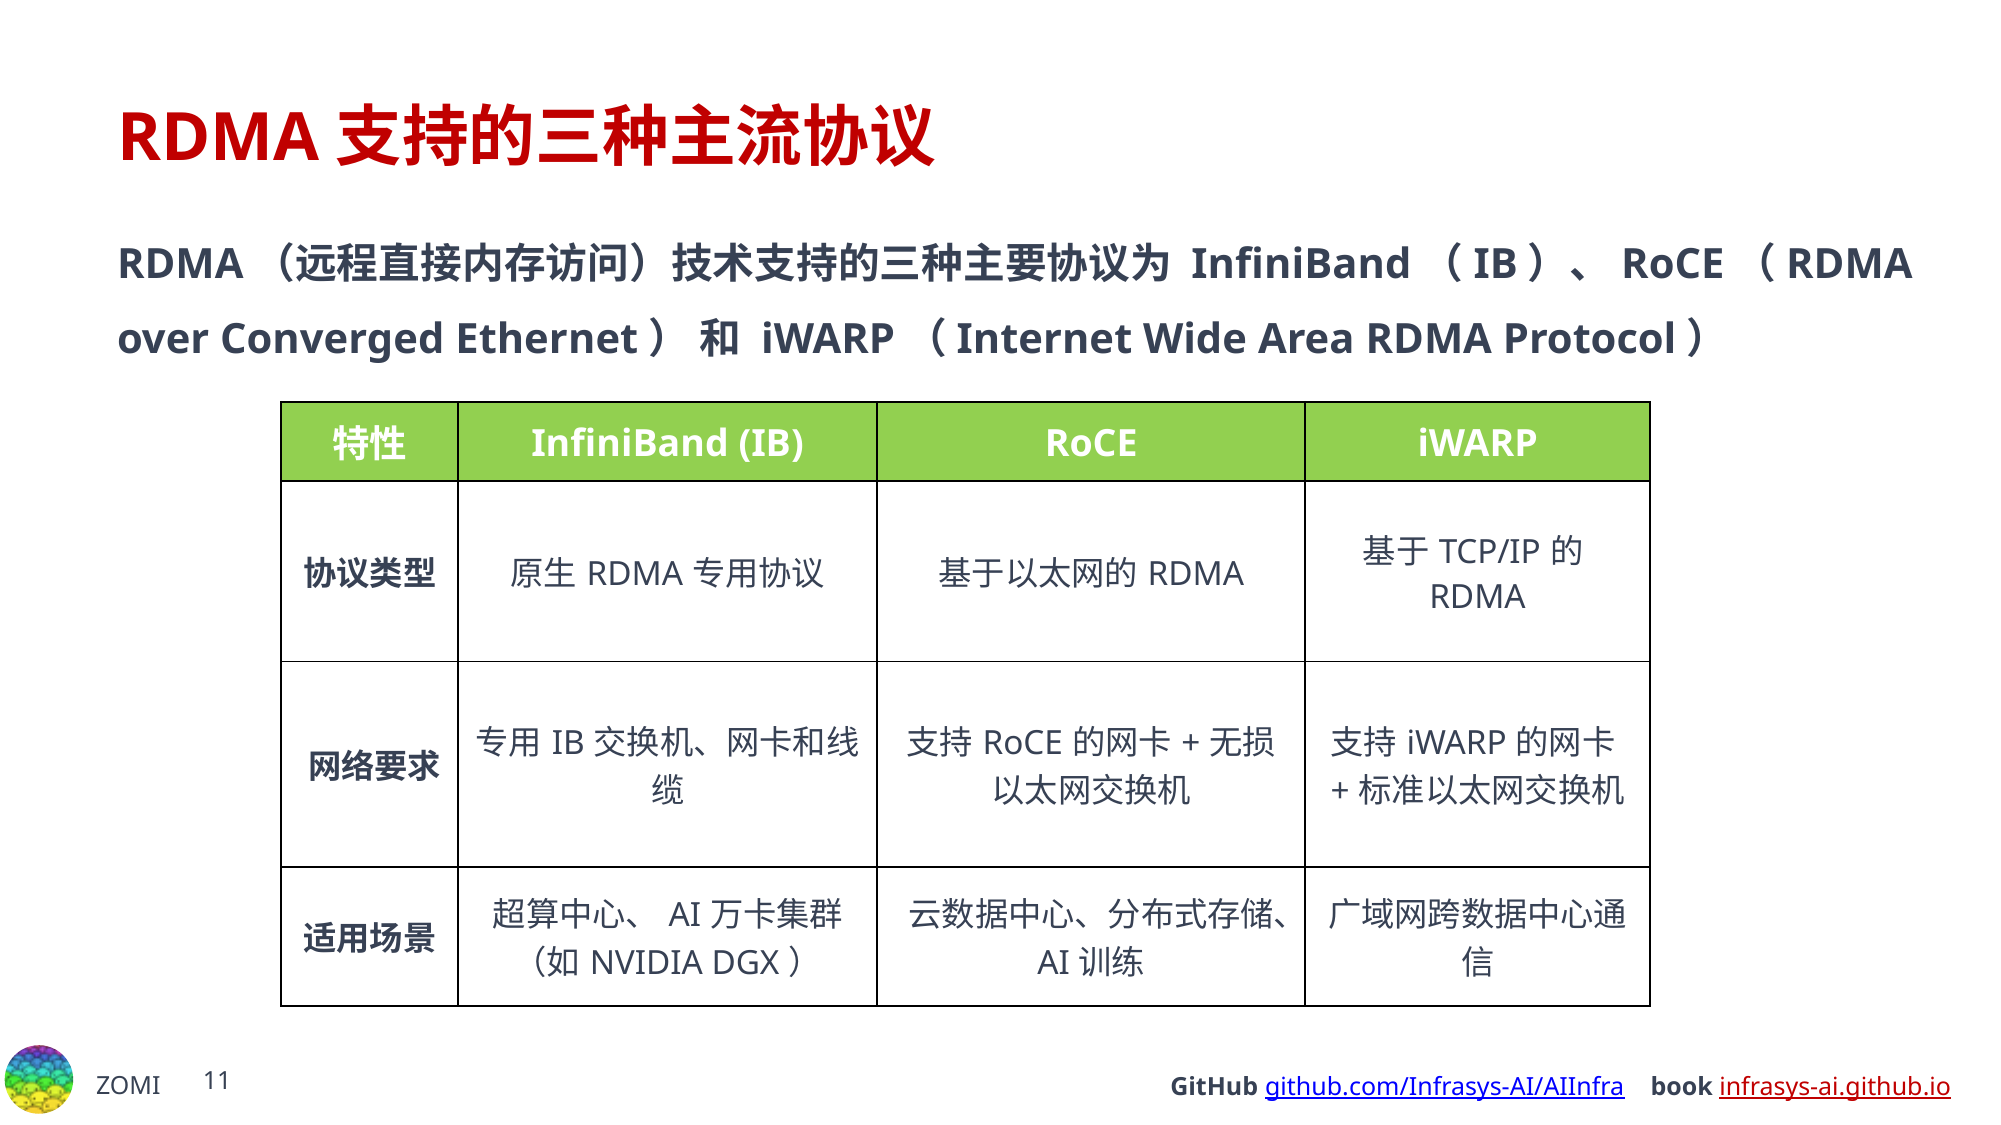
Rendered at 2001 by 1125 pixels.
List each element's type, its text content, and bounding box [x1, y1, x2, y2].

table_header InfiniBand (IB)​​ [459, 403, 876, 480]
table_cell 协议类型 [282, 482, 457, 661]
table_cell 超算中心、AI万卡集群（如NVIDIA DGX） [459, 868, 876, 1005]
table_cell 广域网跨数据中心通信 [1306, 868, 1649, 1005]
title RDMA支持的三种主流协议 [102, 85, 1901, 183]
table_cell 专用IB交换机、网卡和线缆 [459, 662, 876, 866]
table_cell ​网络要求​​ [282, 662, 457, 866]
table_cell 支持iWARP的网卡+标准以太网交换机 [1306, 662, 1649, 866]
table_cell 原生RDMA专用协议 [459, 482, 876, 661]
table_header ​iWARP​​ [1306, 403, 1649, 480]
table_header 特性​​ [282, 403, 457, 480]
picture [4, 1045, 74, 1114]
table_cell 适用场景 [282, 868, 457, 1005]
table_cell 云数据中心、分布式存储、AI训练 [878, 868, 1304, 1005]
table_cell 基于TCP/IP的RDMA [1306, 482, 1649, 661]
list RDMA（远程直接内存访问）技术支持的三种主要协议为 ​​InfiniBand（IB）​​、​​RoCE（RDMA over Converged Ethernet）​​ 和 ​​iWARP（Internet Wide Area RDMA Protocol） [102, 204, 1936, 1043]
table_cell 基于以太网的RDMA [878, 482, 1304, 661]
table_cell 支持RoCE的网卡+无损以太网交换机 [878, 662, 1304, 866]
table_header ​​RoCE​​ [878, 403, 1304, 480]
